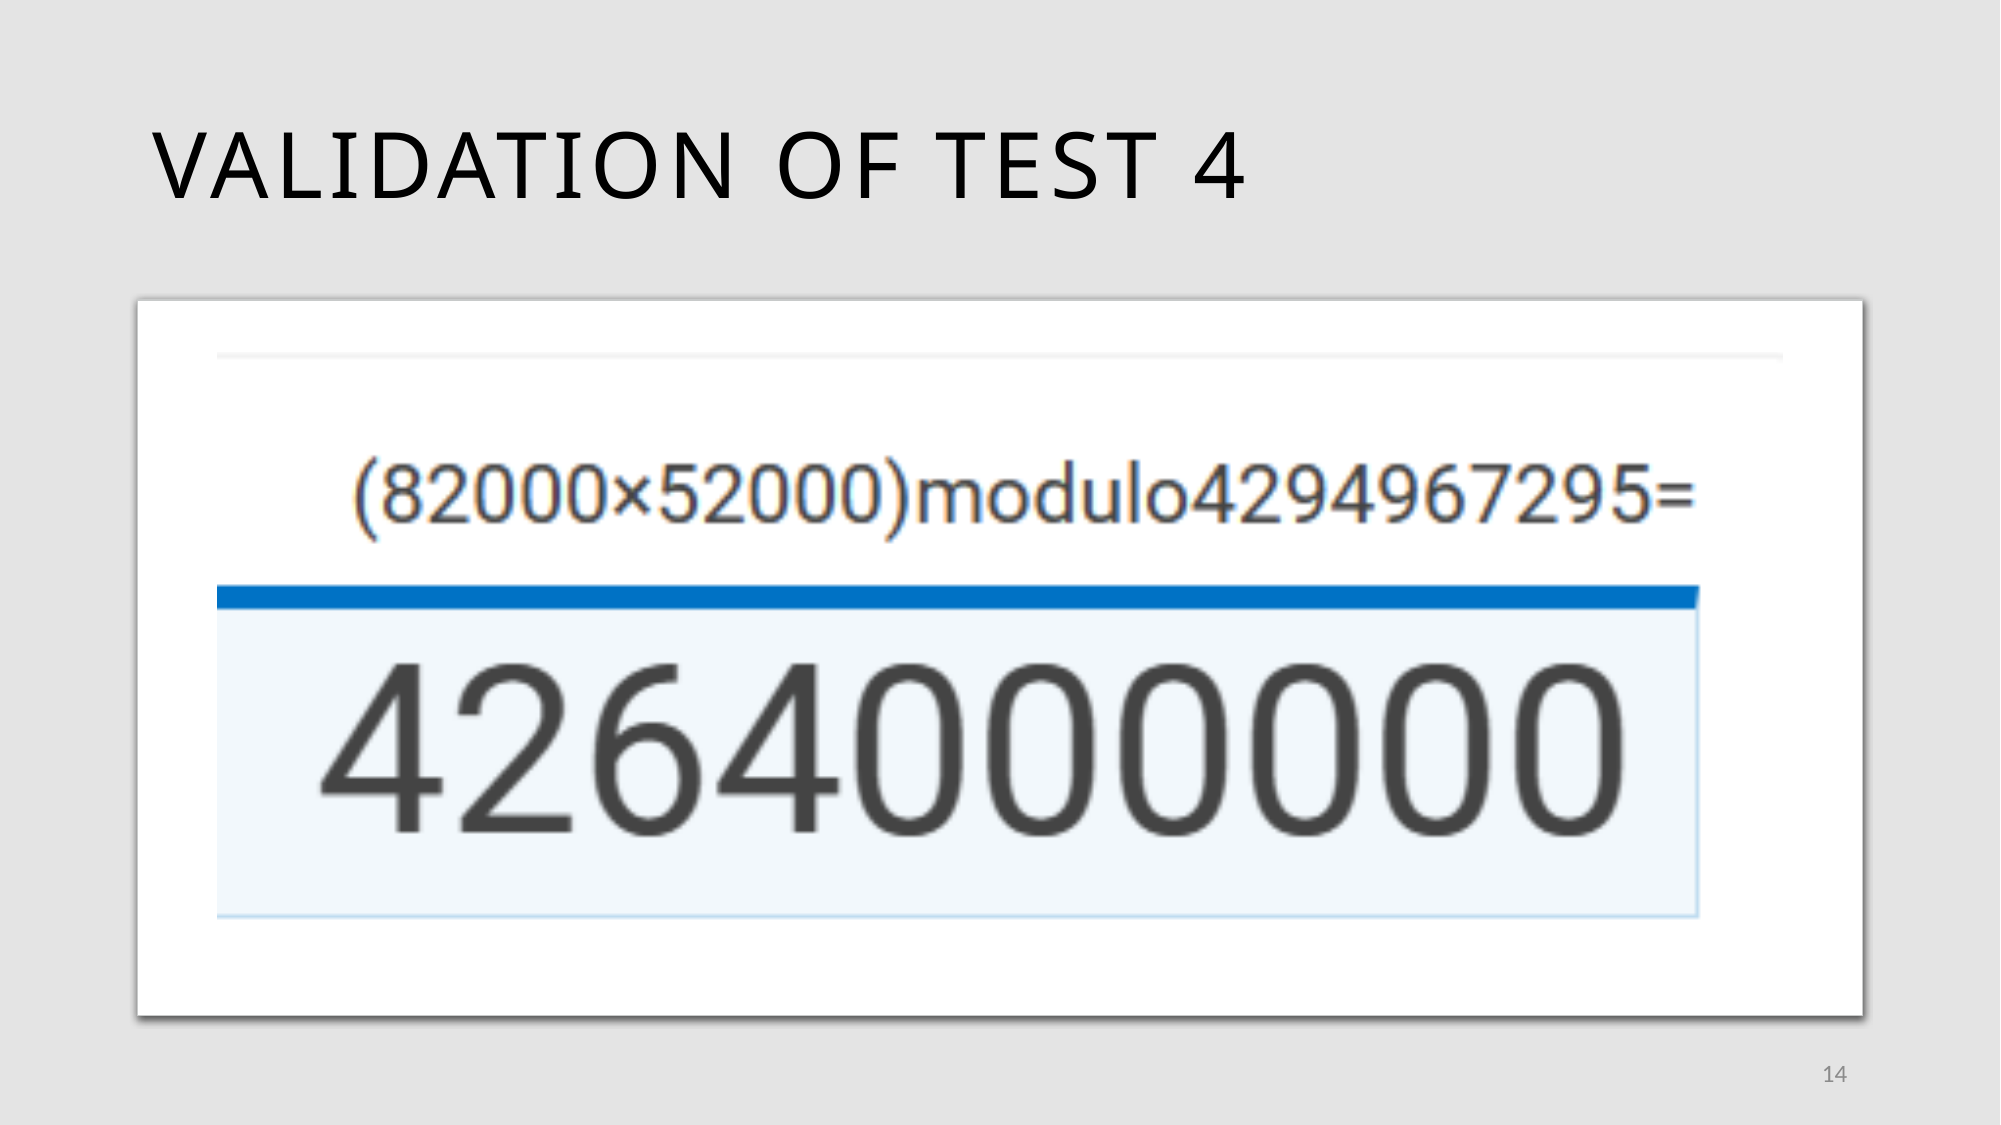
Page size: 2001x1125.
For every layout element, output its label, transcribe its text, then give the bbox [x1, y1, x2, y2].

slide_number 14 [1412, 1042, 1863, 1103]
text_box [136, 299, 1863, 1017]
title Validation of Test 4 [137, 59, 1863, 278]
picture [217, 352, 1783, 963]
text_box [0, 0, 2000, 1125]
